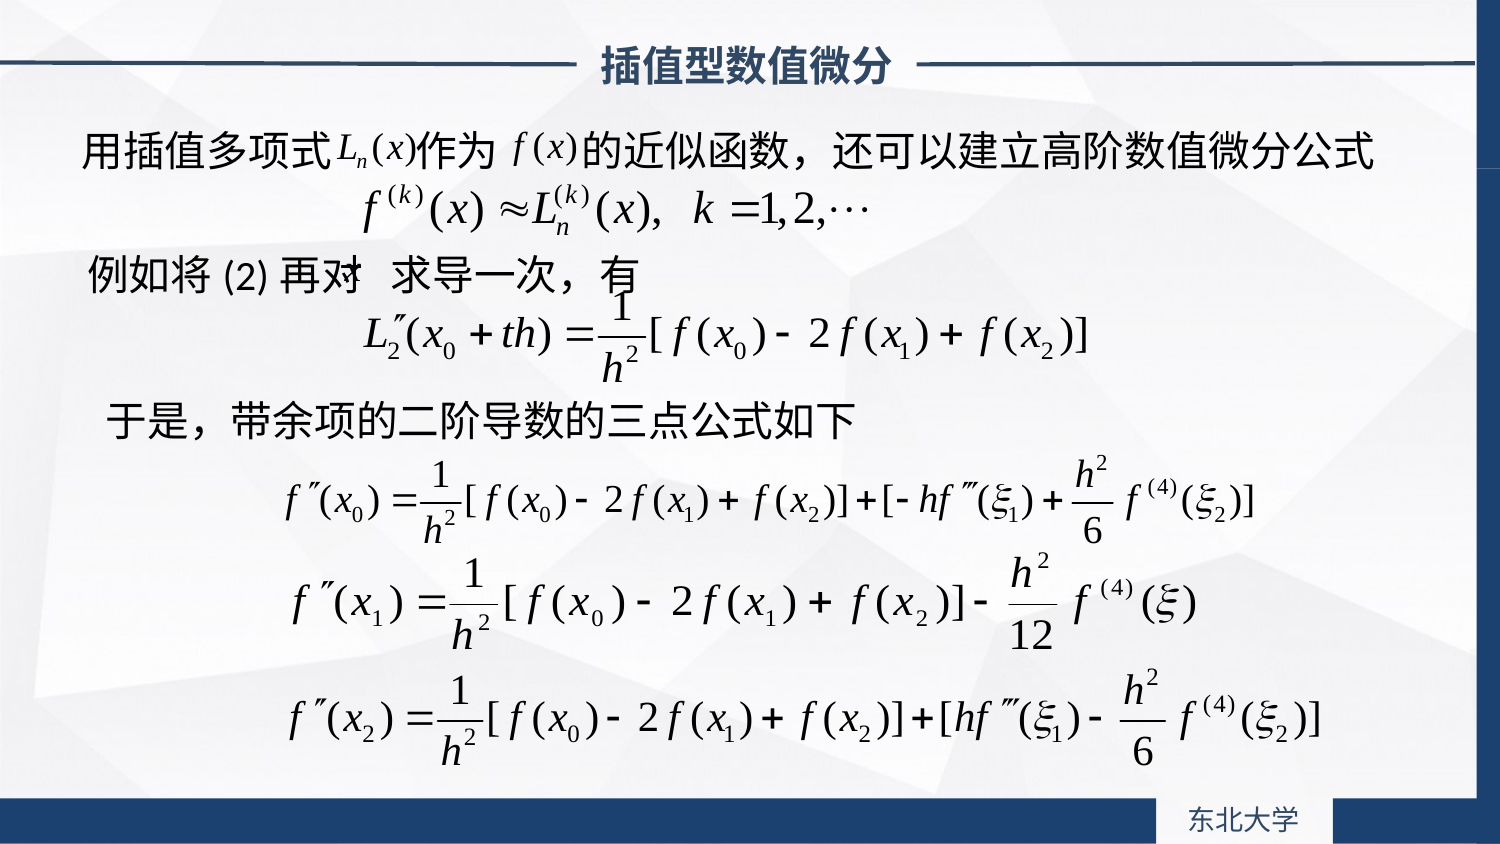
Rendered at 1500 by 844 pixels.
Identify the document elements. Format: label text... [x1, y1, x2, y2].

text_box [357, 279, 1095, 390]
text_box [279, 545, 1202, 655]
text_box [338, 258, 367, 289]
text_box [331, 125, 421, 175]
text_box 插值型数值微分 [576, 32, 917, 97]
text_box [916, 62, 1476, 66]
text_box 用插值多项式 作为 的近似函数，还可以建立高阶数值微分公式 [66, 117, 1417, 182]
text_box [349, 174, 876, 243]
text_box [501, 126, 583, 169]
picture [0, 66, 1476, 844]
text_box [273, 447, 1259, 551]
picture [0, 0, 1476, 62]
text_box 例如将(2)再对 求导一次，有 [72, 240, 1073, 306]
text_box 于是，带余项的二阶导数的三点公式如下 [90, 387, 1104, 453]
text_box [275, 659, 1327, 773]
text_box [0, 61, 578, 66]
